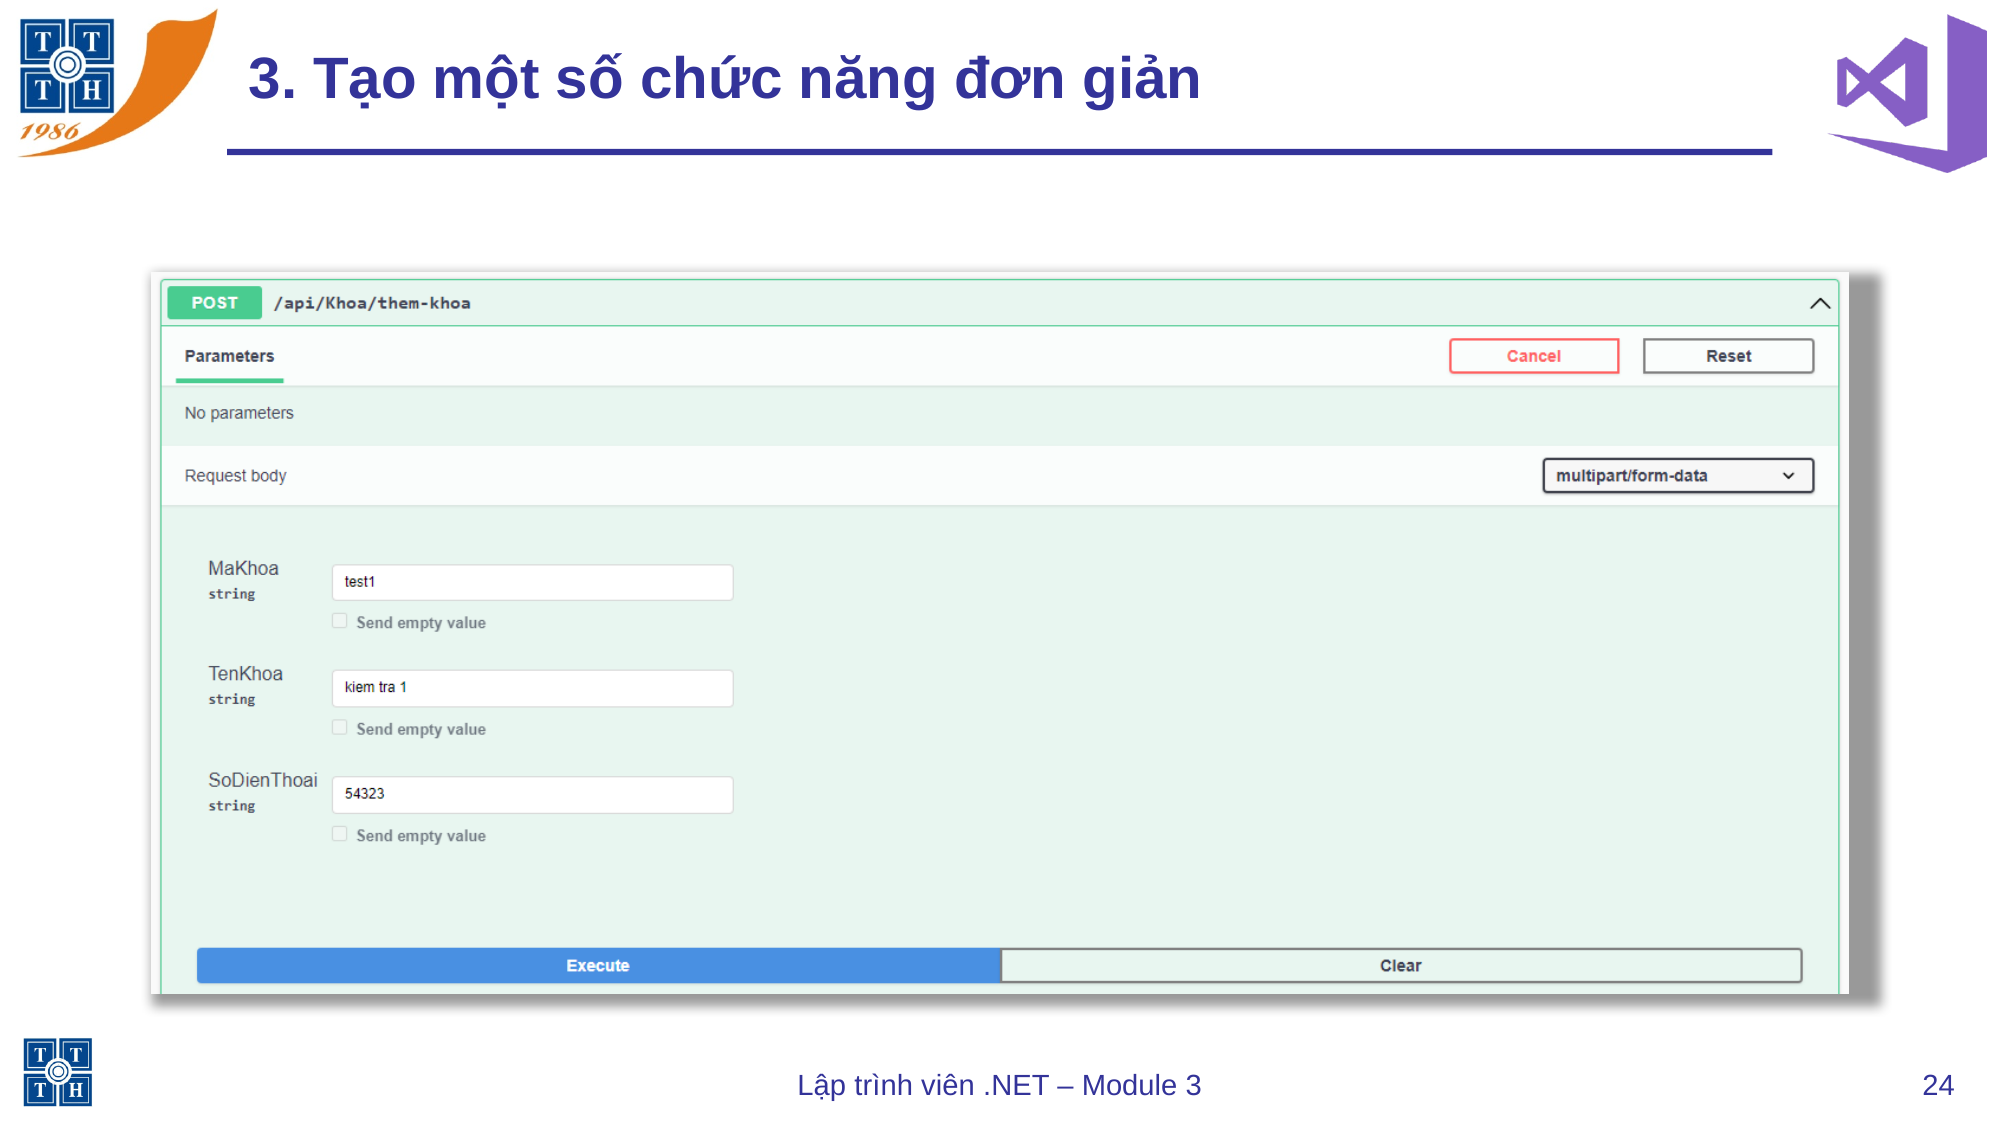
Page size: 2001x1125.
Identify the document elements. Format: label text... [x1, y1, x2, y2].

picture [16, 7, 219, 158]
picture [1827, 14, 1987, 173]
title 3. Tạo một số chức năng đơn giản [233, 40, 1796, 126]
picture [151, 272, 1849, 994]
picture [23, 1037, 93, 1107]
